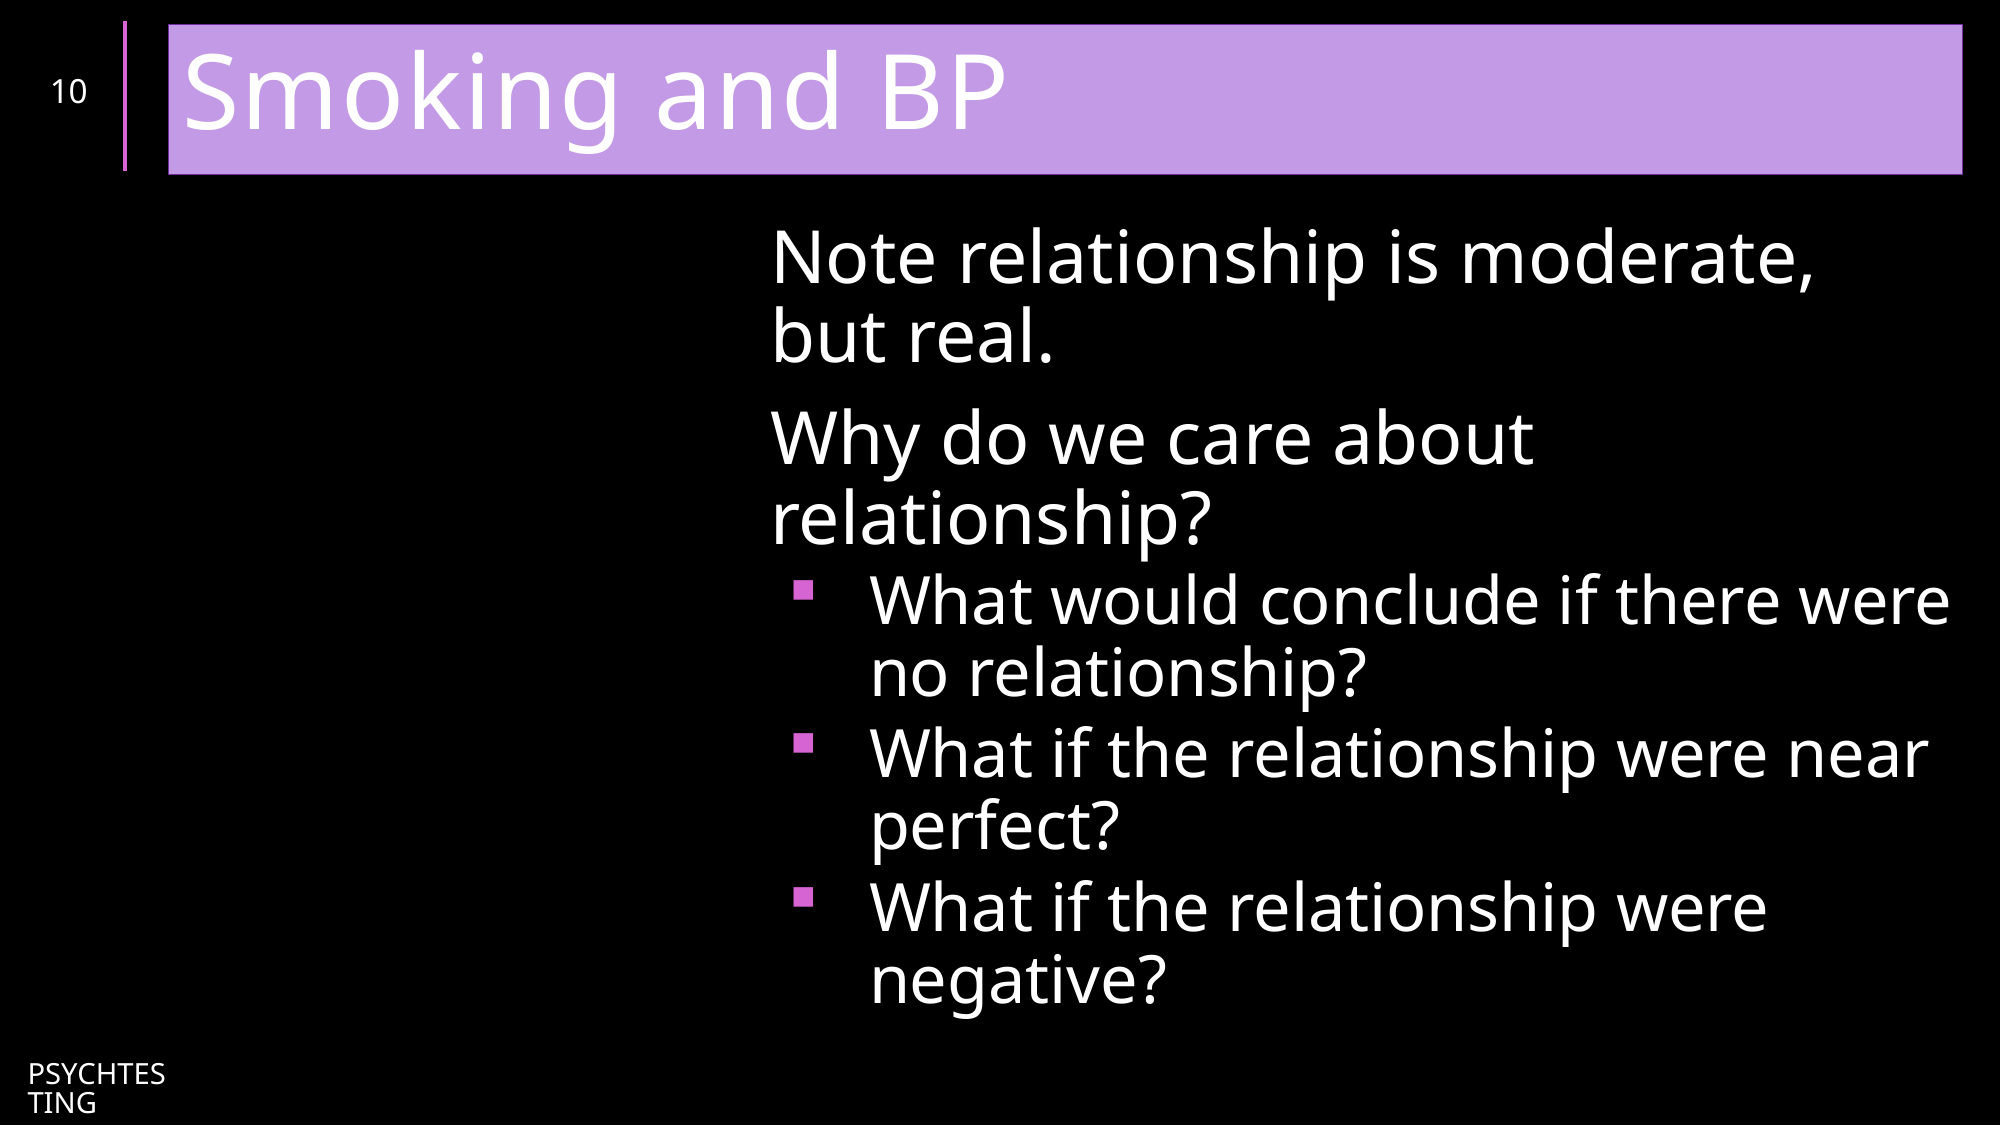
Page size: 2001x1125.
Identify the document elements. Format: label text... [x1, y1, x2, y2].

list Note relationship is moderate, but real. Why do we care about relationship? What would conclude if there were no relationship? What if the relationship were near perfect? What if the relationship were negative? [762, 212, 1963, 1033]
title Smoking and BP [168, 24, 1963, 175]
slide_number 10 [24, 62, 113, 124]
footer PsychTesting [12, 1050, 188, 1100]
